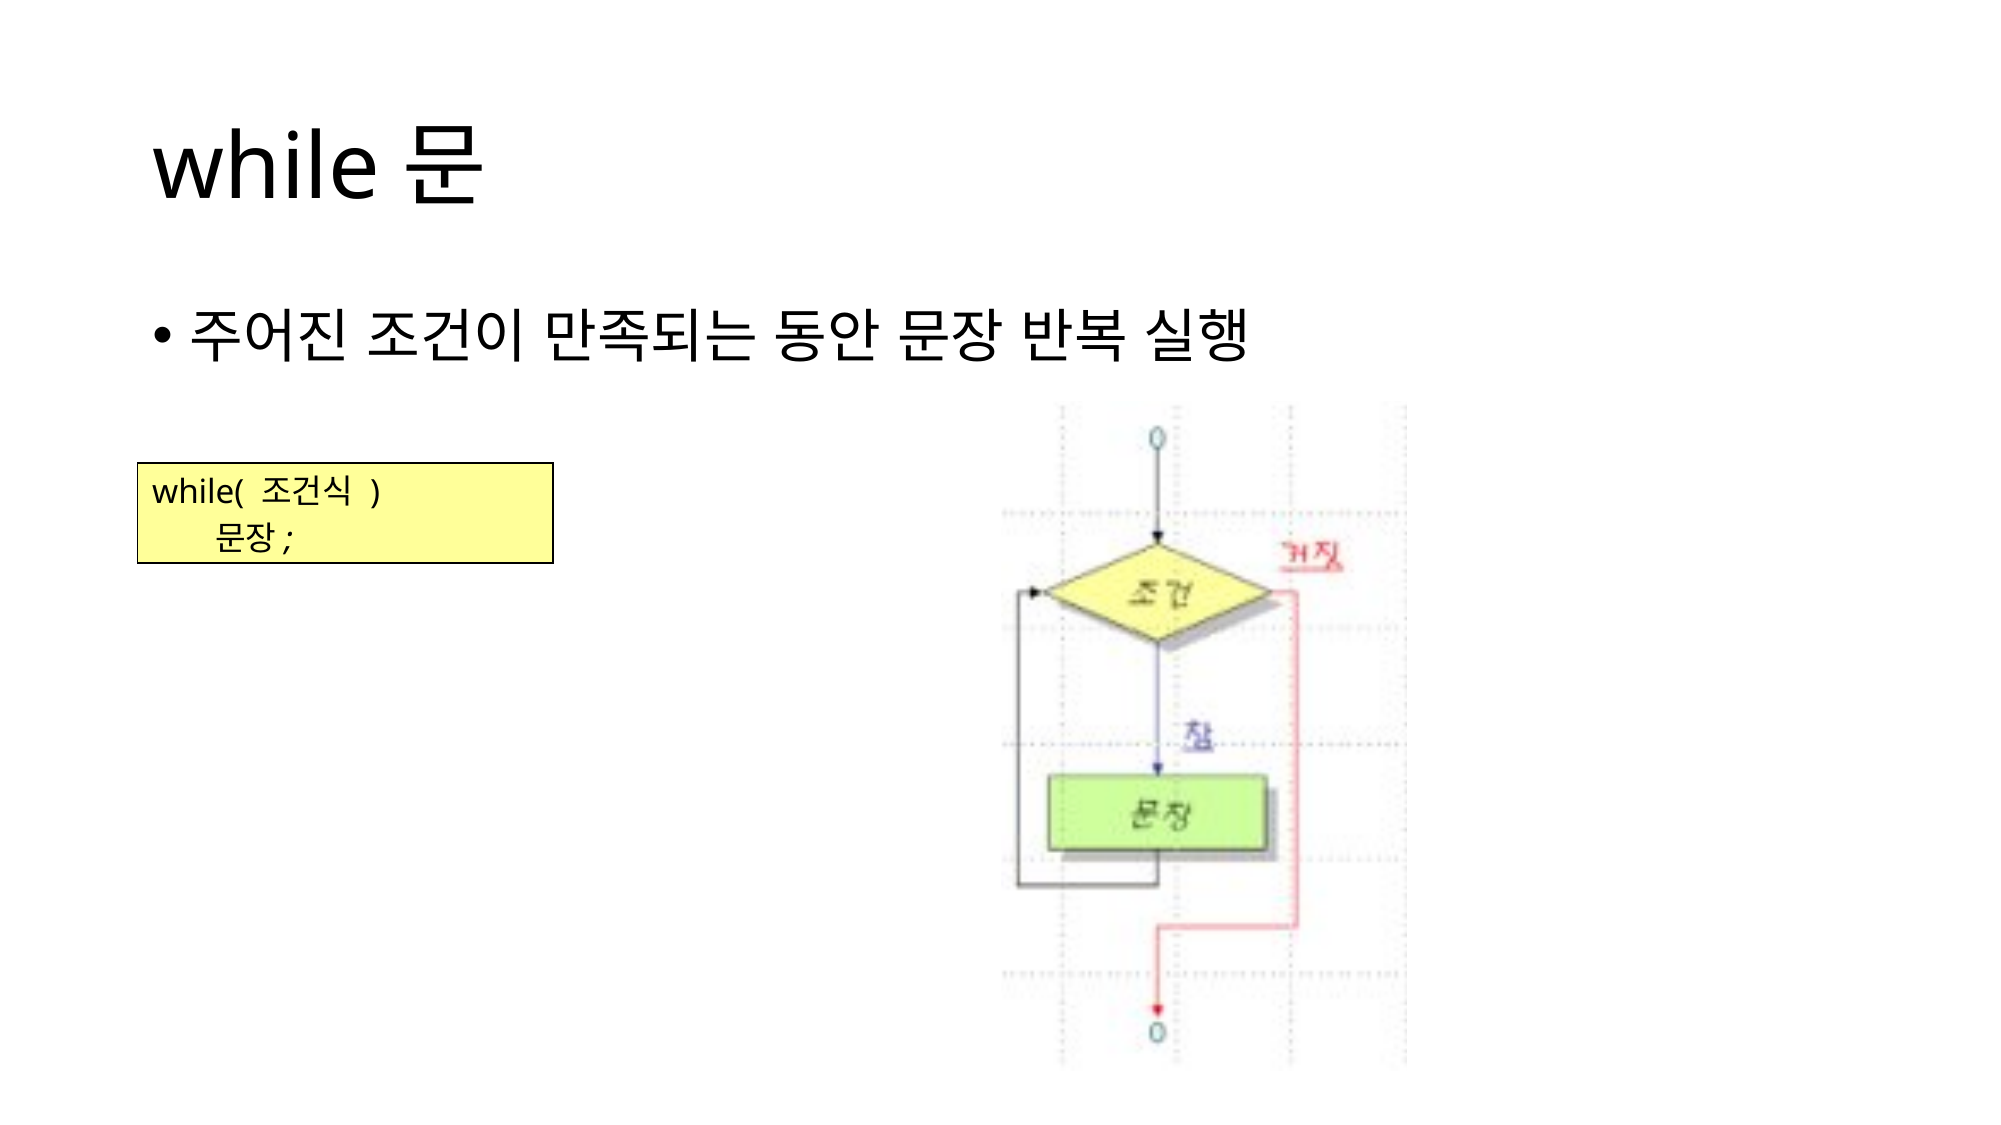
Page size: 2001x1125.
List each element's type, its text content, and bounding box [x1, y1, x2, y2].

picture [1001, 401, 1407, 1076]
text_box while( 조건식 ) 문장; [137, 462, 554, 563]
title while문 [137, 59, 1863, 278]
list 주어진 조건이 만족되는 동안 문장 반복 실행 [137, 299, 1863, 1014]
